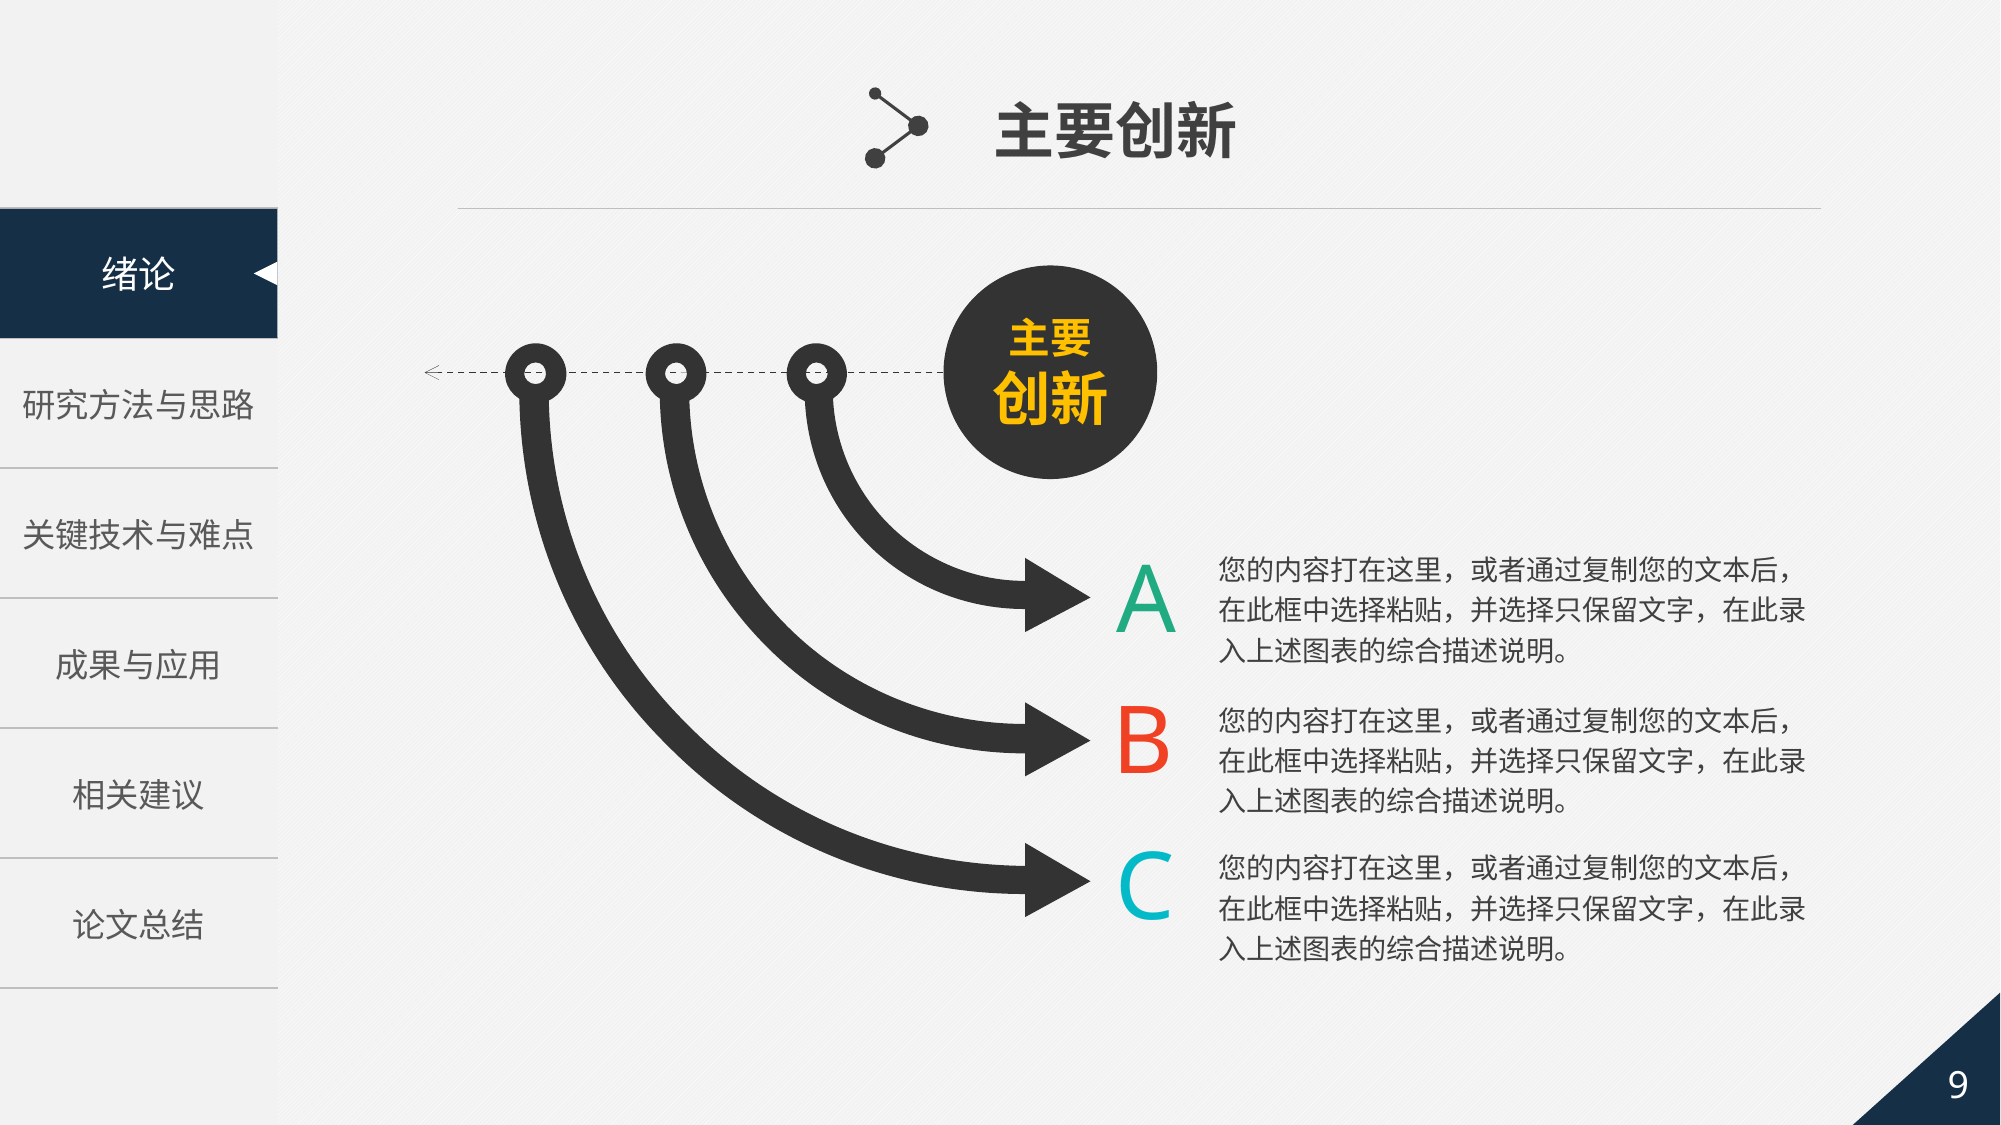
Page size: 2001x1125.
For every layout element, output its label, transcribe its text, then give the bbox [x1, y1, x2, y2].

text_box C [1102, 819, 1187, 945]
text_box 您的内容打在这里，或者通过复制您的文本后，在此框中选择粘贴，并选择只保留文字，在此录入上述图表的综合描述说明。 [1206, 539, 1843, 673]
text_box 您的内容打在这里，或者通过复制您的文本后，在此框中选择粘贴，并选择只保留文字，在此录入上述图表的综合描述说明。 [1206, 837, 1843, 972]
text_box 主要创新 [979, 84, 1254, 173]
text_box [786, 343, 847, 401]
text_box [804, 389, 1091, 633]
text_box [505, 343, 567, 401]
text_box A [1103, 532, 1189, 657]
text_box [519, 389, 1091, 918]
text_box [875, 93, 919, 159]
text_box [424, 365, 443, 380]
text_box 主要 创新 [943, 265, 1158, 480]
text_box 您的内容打在这里，或者通过复制您的文本后，在此框中选择粘贴，并选择只保留文字，在此录入上述图表的综合描述说明。 [1206, 689, 1843, 824]
text_box B [1099, 673, 1186, 799]
text_box [659, 389, 1091, 777]
text_box [645, 343, 707, 401]
